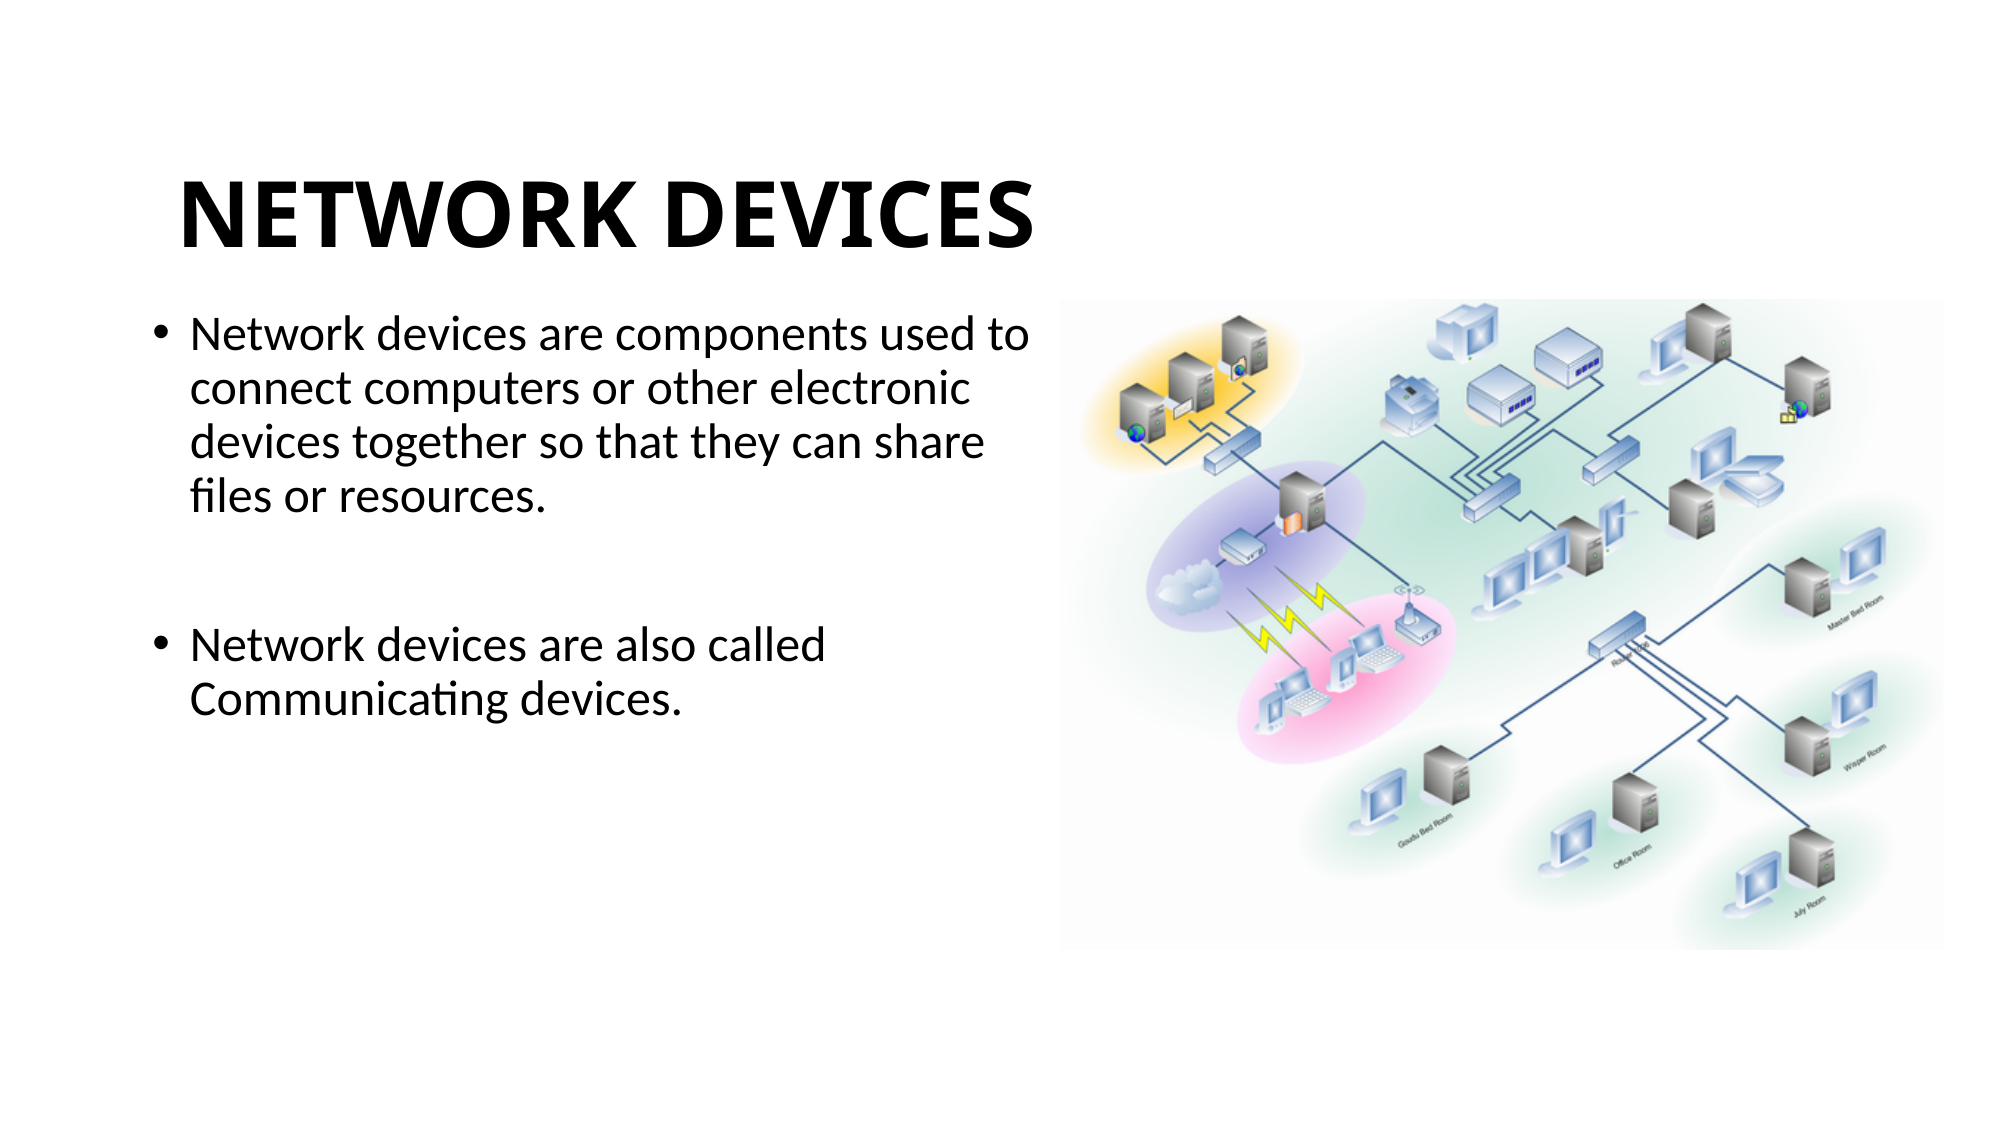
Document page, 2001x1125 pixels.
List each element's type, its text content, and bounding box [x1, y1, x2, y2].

list Network devices are components used to connect computers or other electronic devices together so that they can share files or resources. Network devices are also called Communicating devices. [137, 299, 1091, 1014]
picture [1060, 299, 1944, 950]
title NETWORK DEVICES [137, 59, 1863, 278]
